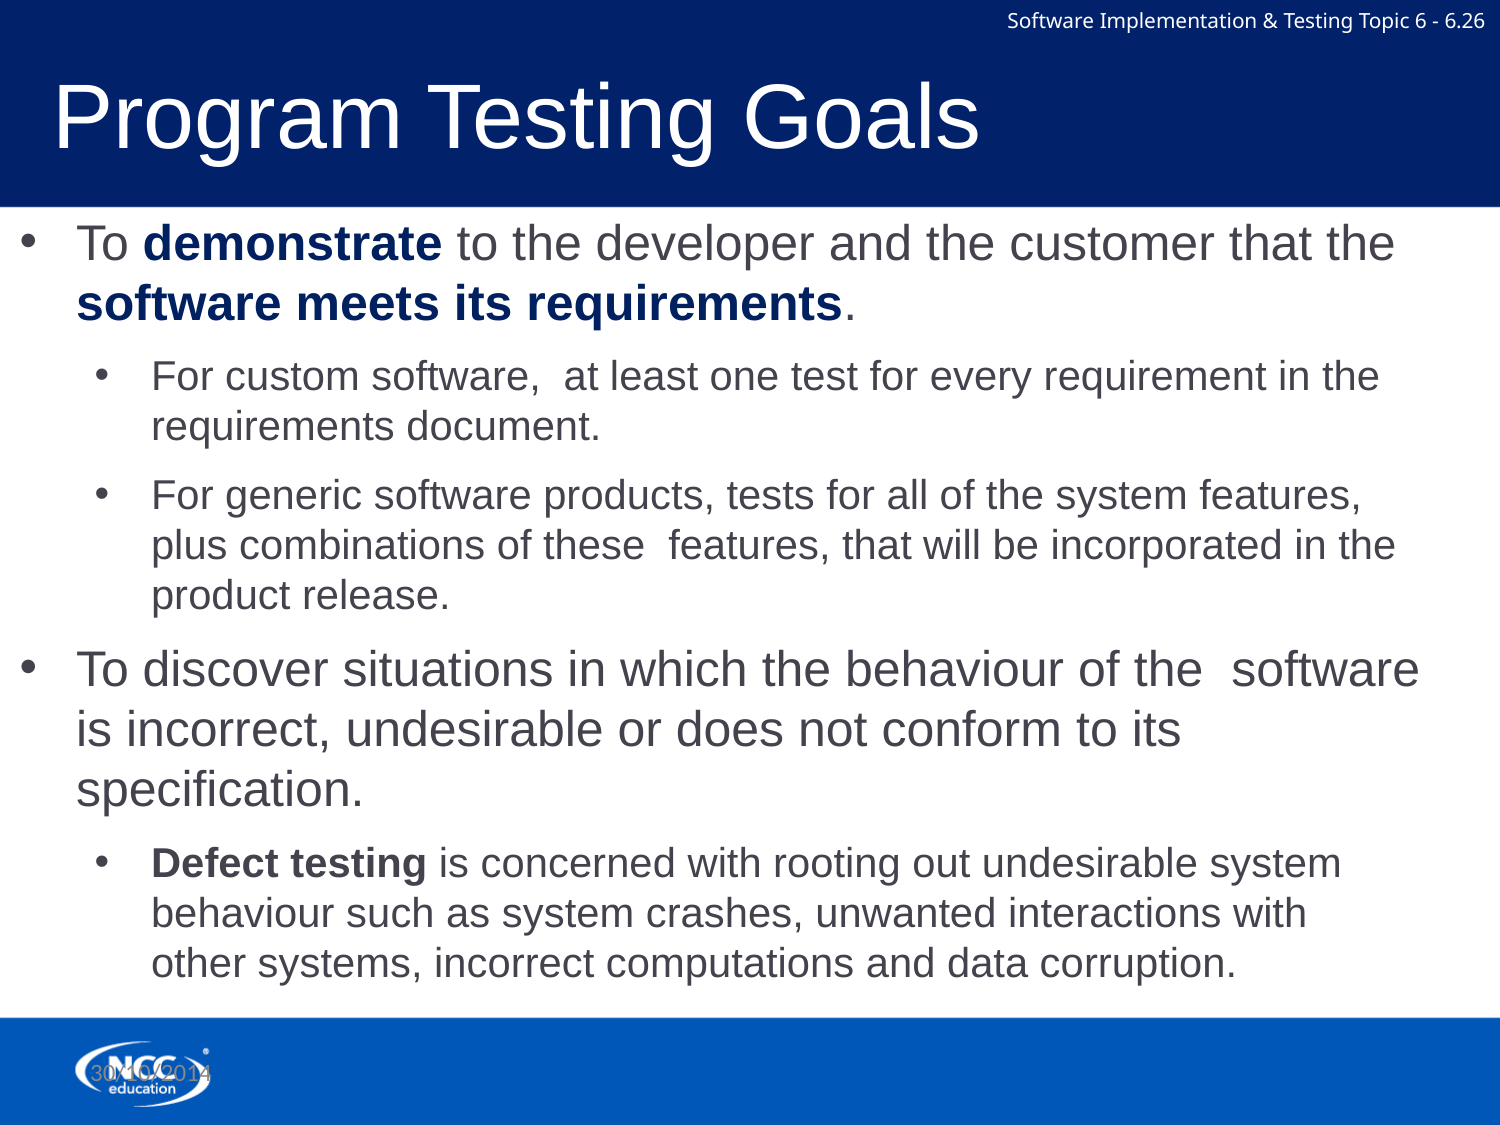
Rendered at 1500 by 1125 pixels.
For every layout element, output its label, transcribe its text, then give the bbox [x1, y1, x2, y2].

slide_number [87, 1060, 214, 1125]
picture [0, 0, 1500, 1125]
title Program Testing Goals [50, 16, 1173, 207]
text_box To demonstrate to the developer and the customer that the software meets its requirements. For custom software, at least one test for every requirement in the requirements document. For generic software products, tests for all of the system features, plus combinations of these features, that will be incorporated in the product release. To discover situations in which the behaviour of the software is incorrect, undesirable or does not conform to its specification. Defect testing is concerned with rooting out undesirable system behaviour such as system crashes, unwanted interactions with other systems, incorrect computations and data corruption. [17, 208, 1426, 986]
